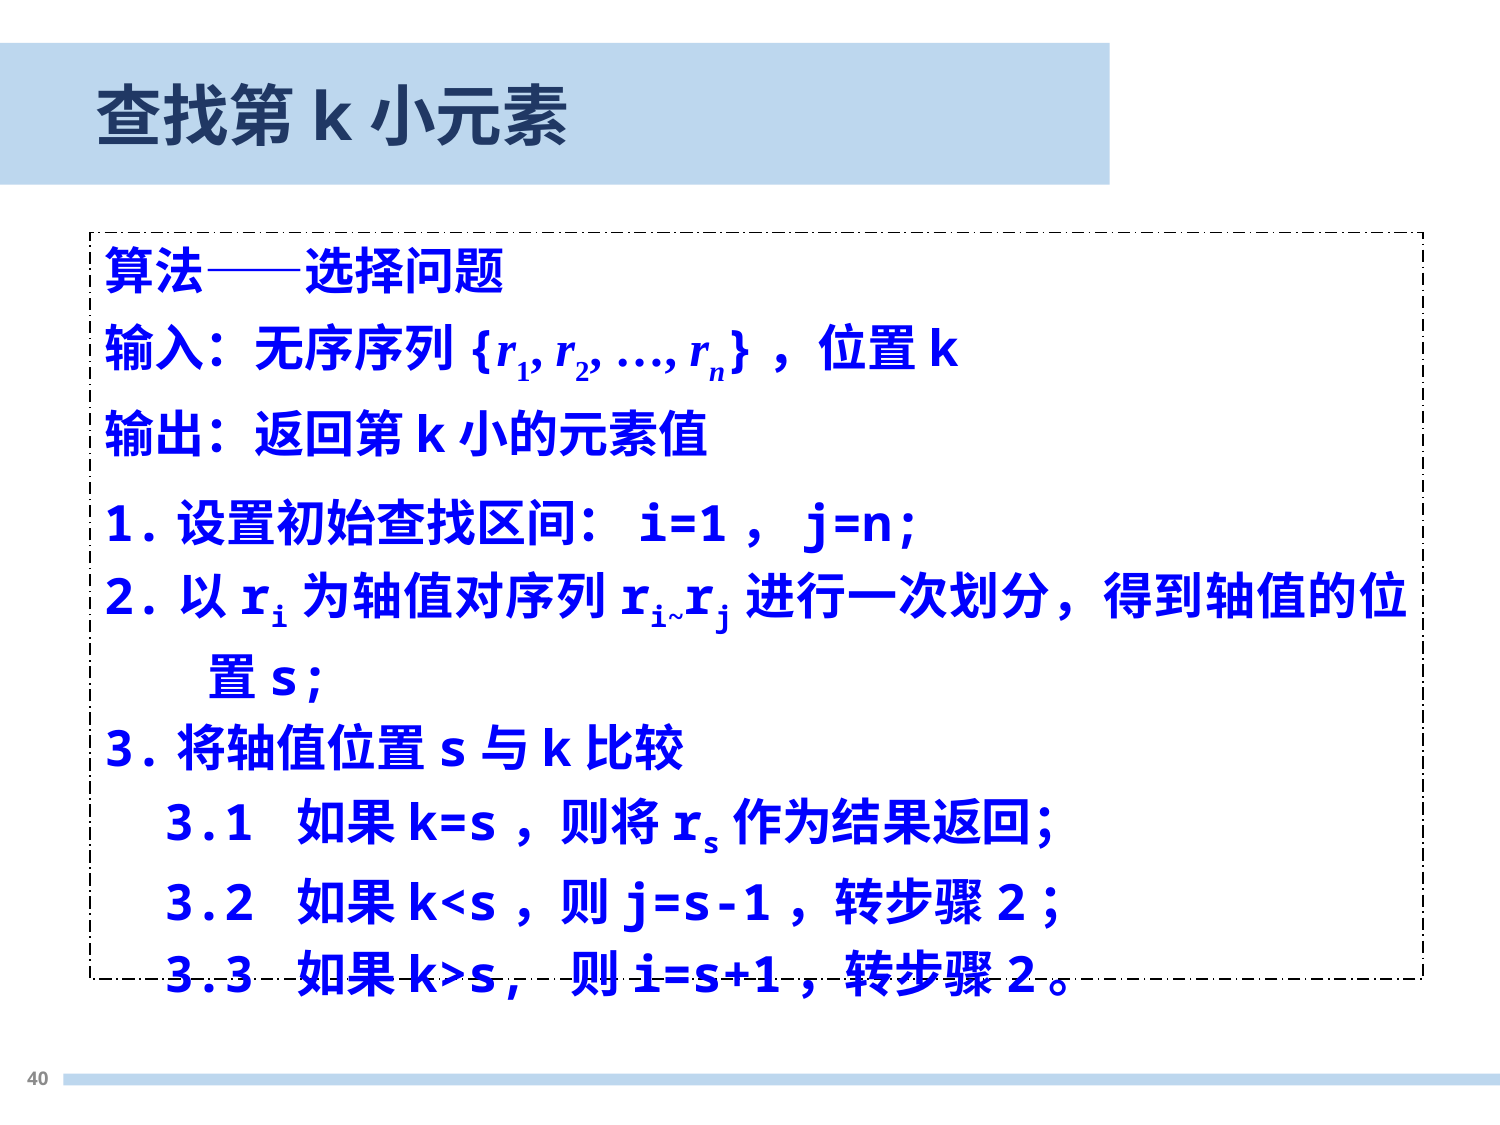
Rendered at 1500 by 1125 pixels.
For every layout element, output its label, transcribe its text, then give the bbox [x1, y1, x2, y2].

list 查找第k小元素 [0, 42, 1110, 185]
text_box 算法——选择问题 输入：无序序列{r1, r2, …, rn}，位置k 输出：返回第k小的元素值 1.设置初始查找区间：i=1，j=n; 2.以ri为轴值对序列ri~rj进行一次划分，得到轴值的位置s; 3.将轴值位置s与k比较 3.1 如果k=s，则将rs作为结果返回； 3.2 如果k<s，则j=s-1，转步骤2； 3.3 如果k>s, 则i=s+1，转步骤2。 [89, 232, 1424, 980]
slide_number 40 [0, 1049, 64, 1110]
